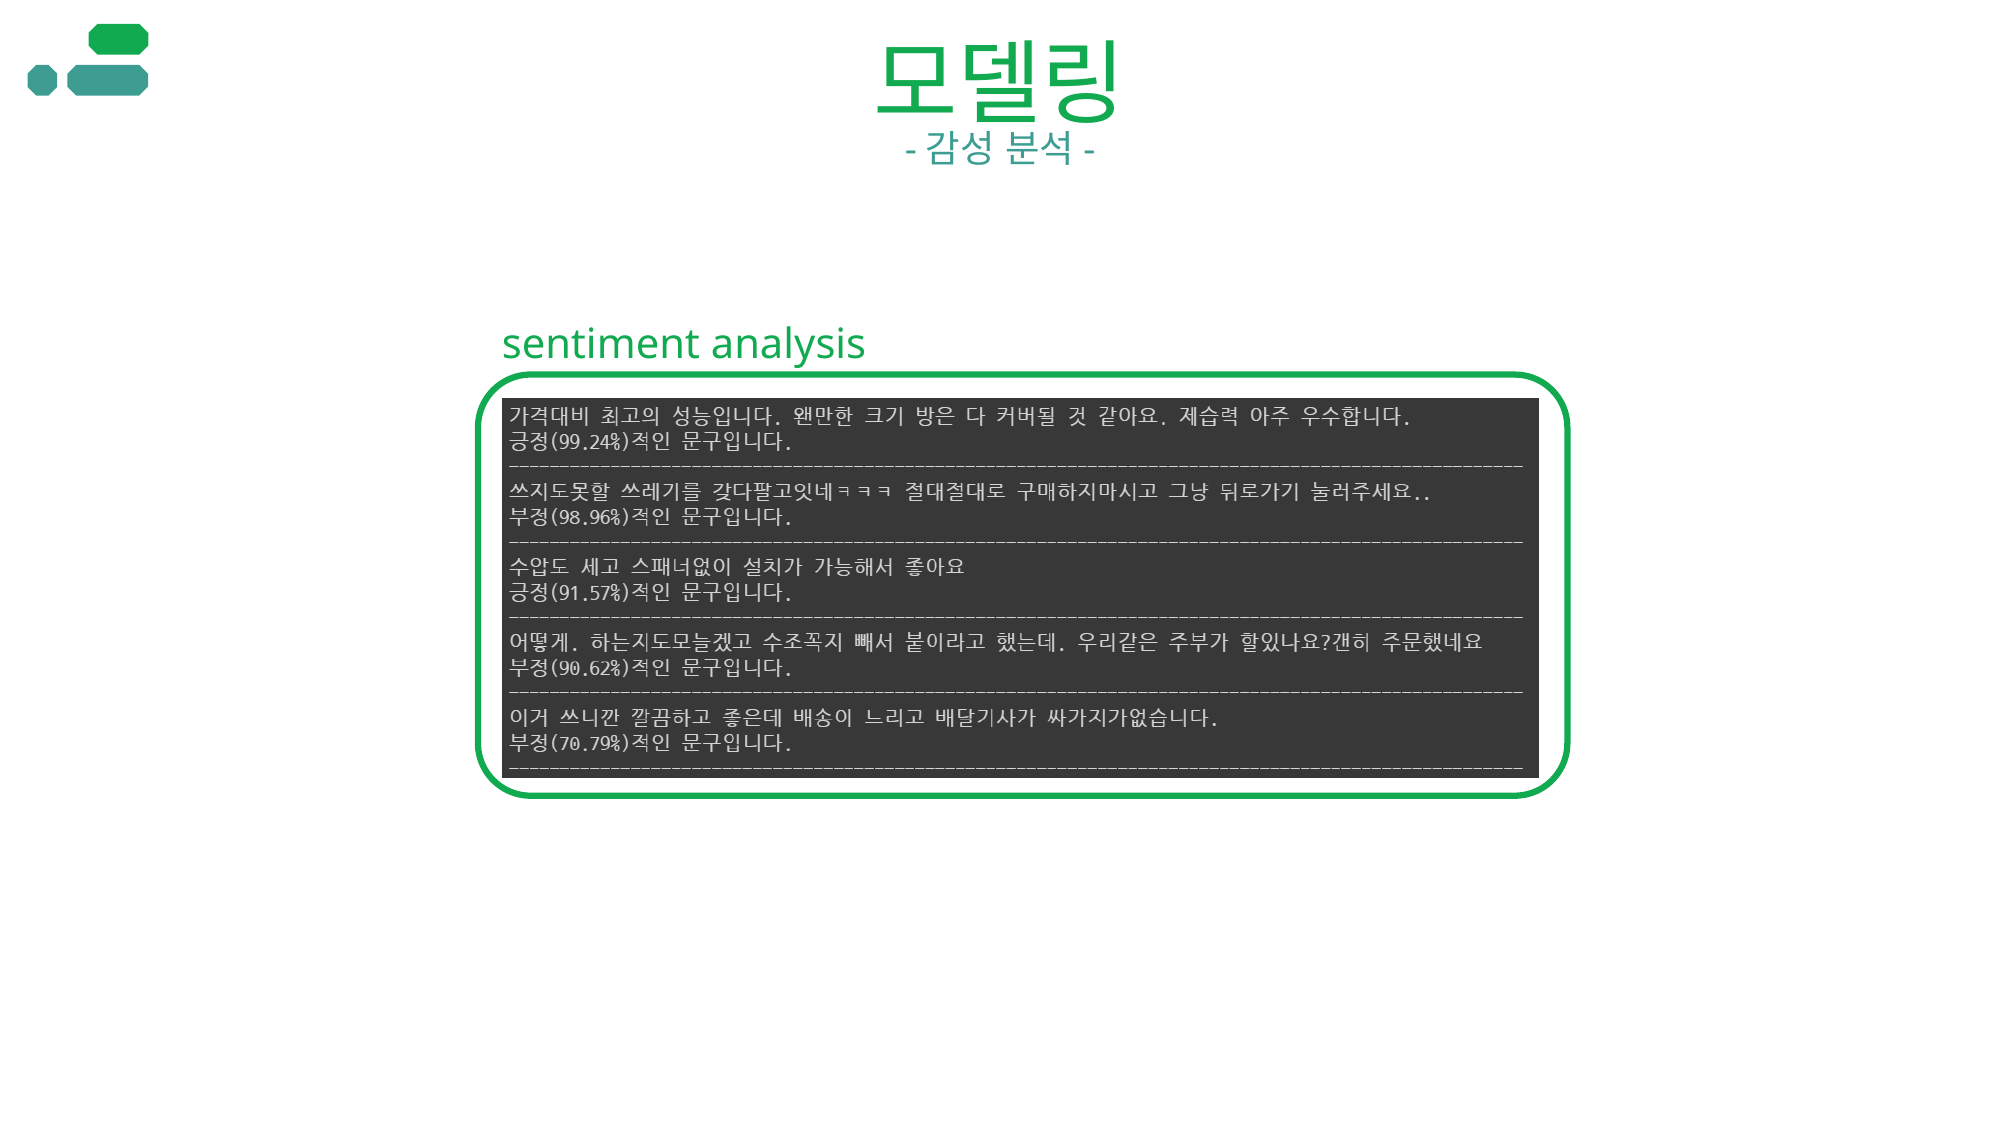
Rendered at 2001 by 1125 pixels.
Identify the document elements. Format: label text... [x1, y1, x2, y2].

text_box sentiment analysis [487, 309, 882, 374]
text_box -감성 분석- [890, 118, 1110, 178]
text_box [476, 373, 1569, 797]
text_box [27, 23, 149, 96]
picture [502, 397, 1539, 778]
text_box 모델링 [858, 17, 1142, 142]
